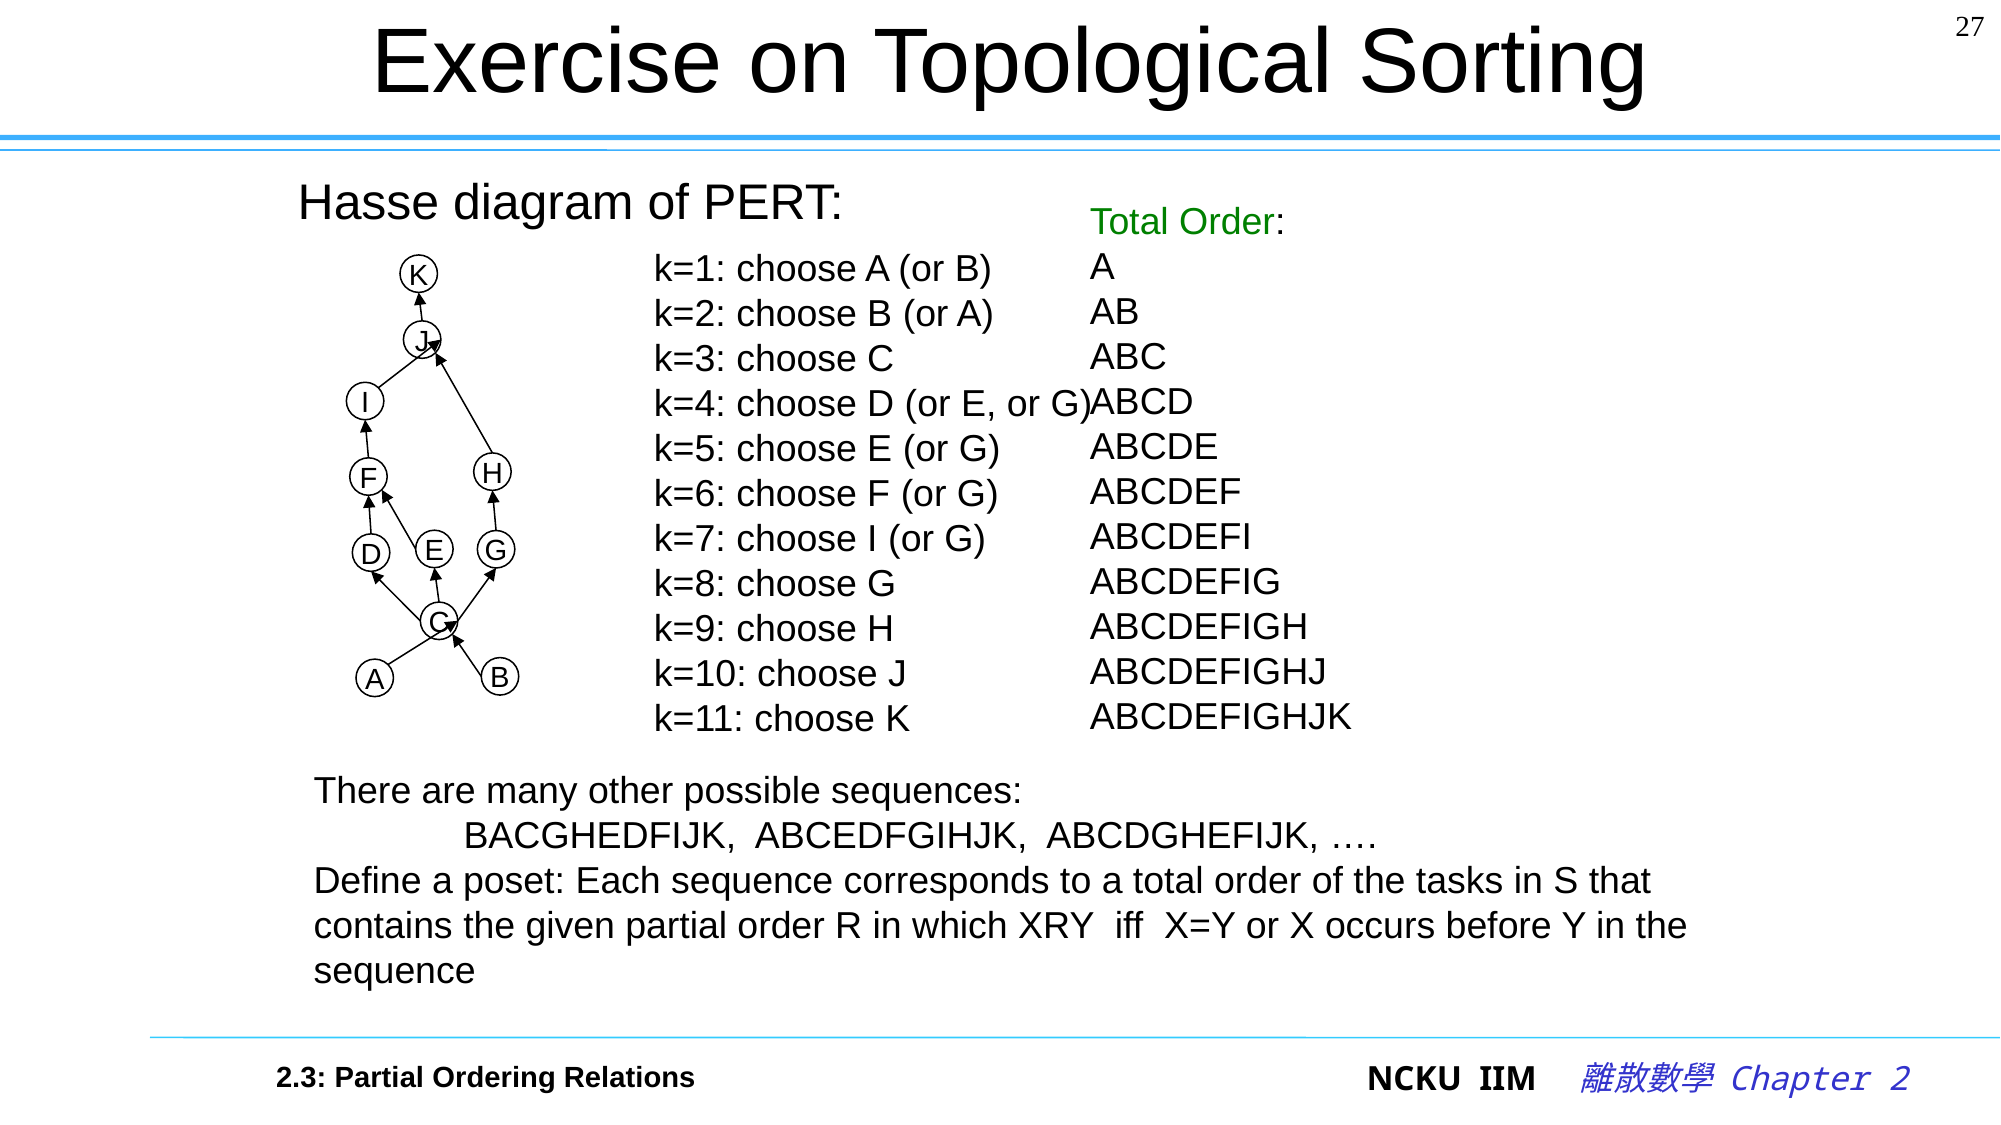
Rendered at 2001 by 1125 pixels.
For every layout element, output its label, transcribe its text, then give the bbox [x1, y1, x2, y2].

title Exercise on Topological Sorting [344, 0, 1678, 113]
text_box Total Order: A AB ABC ABCD ABCDE ABCDEF ABCDEFI ABCDEFIG ABCDEFIGH ABCDEFIGHJ ABCDEFIGHJK [1074, 189, 1368, 744]
text_box k=1: choose A (or B) k=2: choose B (or A) k=3: choose C k=4: choose D (or E, or G) k=5: choose E (or G) k=6: choose F (or G) k=7: choose I (or G) k=8: choose G k=9: choose H k=10: choose J k=11: choose K [639, 236, 1108, 747]
list Hasse diagram of PERT: [268, 162, 1813, 1050]
slide_number 27 [1833, 0, 2000, 75]
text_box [346, 254, 519, 697]
text_box There are many other possible sequences: BACGHEDFIJK, ABCEDFGIHJK, ABCDGHEFIJK, …. Define a poset: Each sequence corresponds to a total order of the tasks in S that contains the given partial order R in which XRY iff X=Y or X occurs before Y in the sequence [298, 758, 1771, 998]
text_box 2.3: Partial Ordering Relations [261, 1051, 711, 1101]
